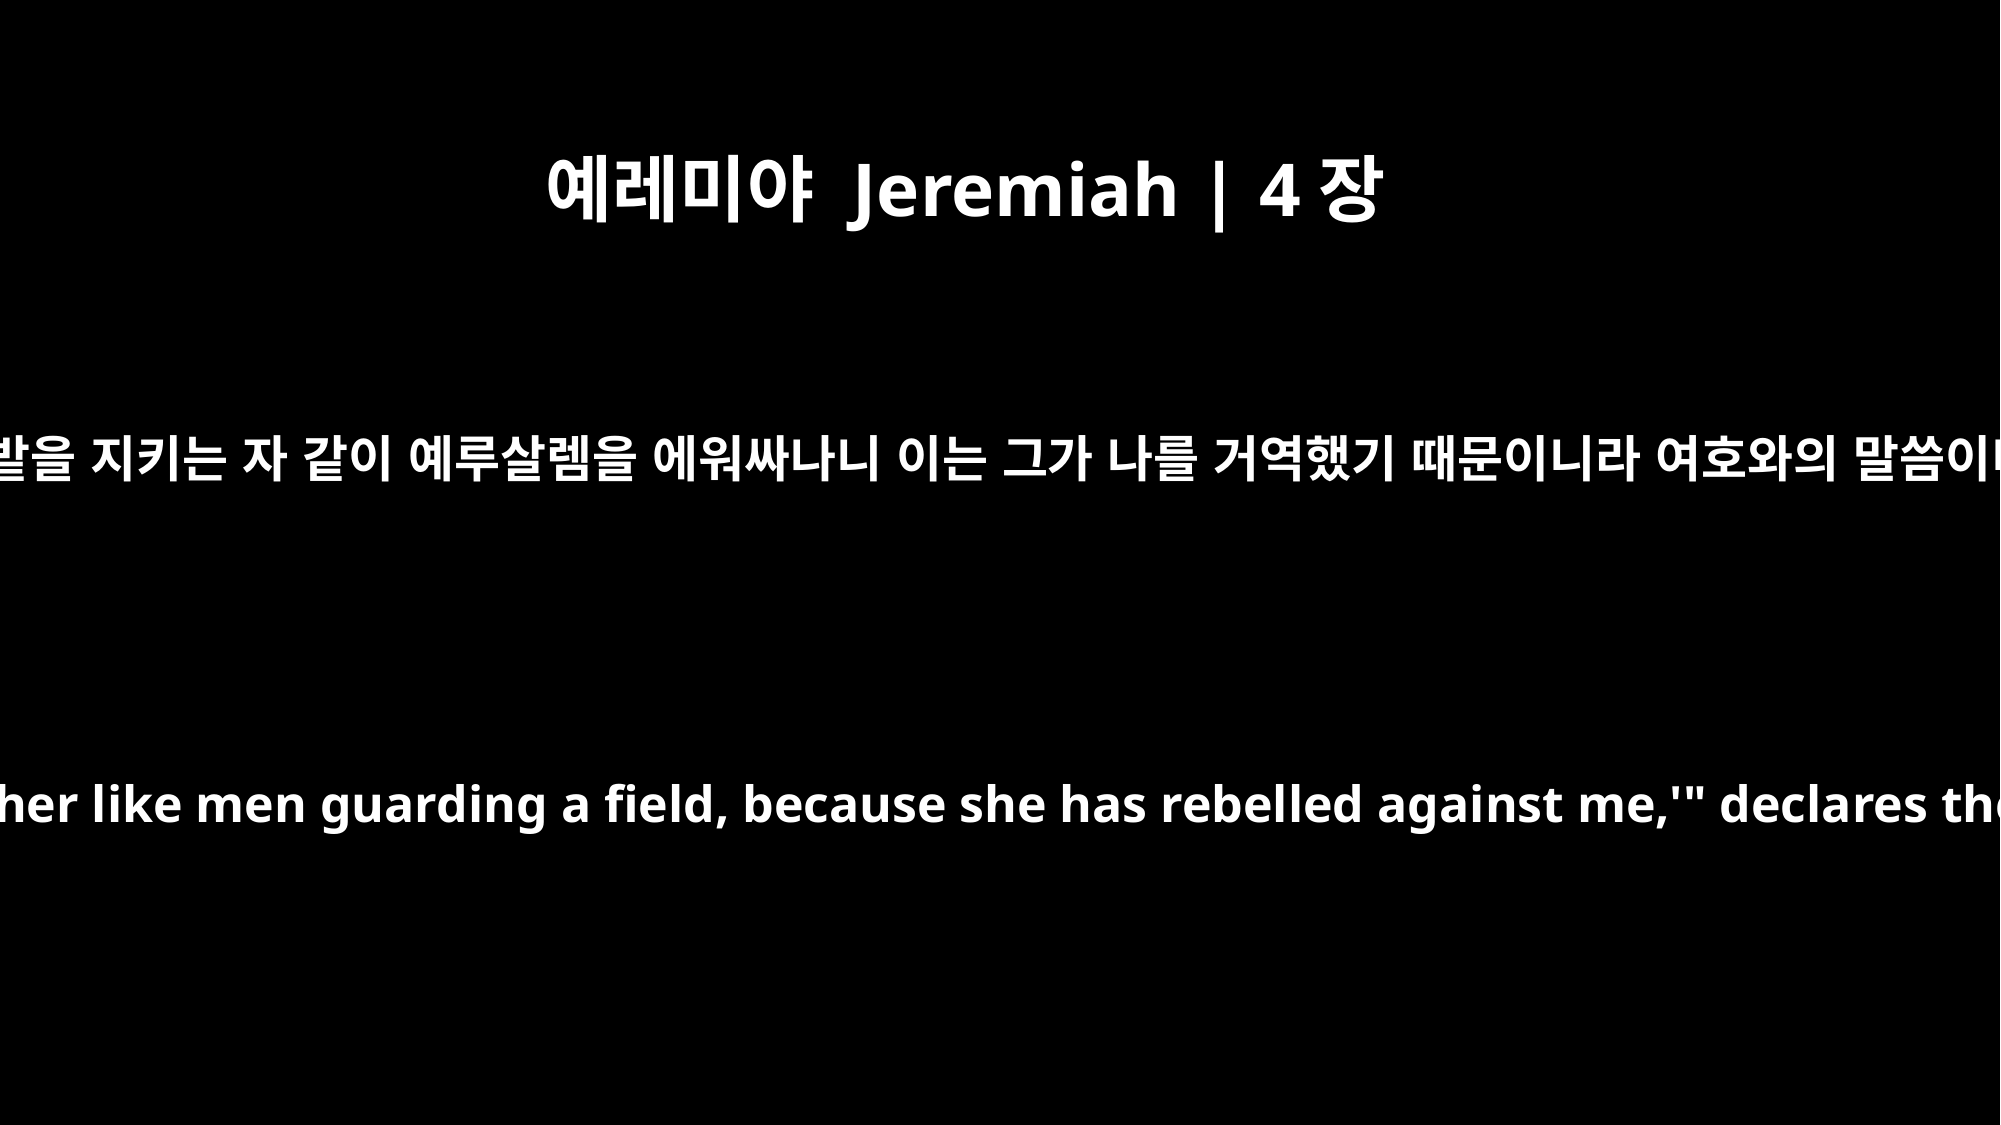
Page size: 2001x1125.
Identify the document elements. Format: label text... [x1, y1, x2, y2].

text_box 17 그들이 밭을 지키는 자 같이 예루살렘을 에워싸나니 이는 그가 나를 거역했기 때문이니라 여호와의 말씀이니라 [0, 359, 2000, 495]
text_box They surround her like men guarding a field, because she has rebelled against me,'" declares the LORD. [0, 764, 2000, 840]
text_box 예레미야 Jeremiah | 4장 [530, 136, 1401, 239]
